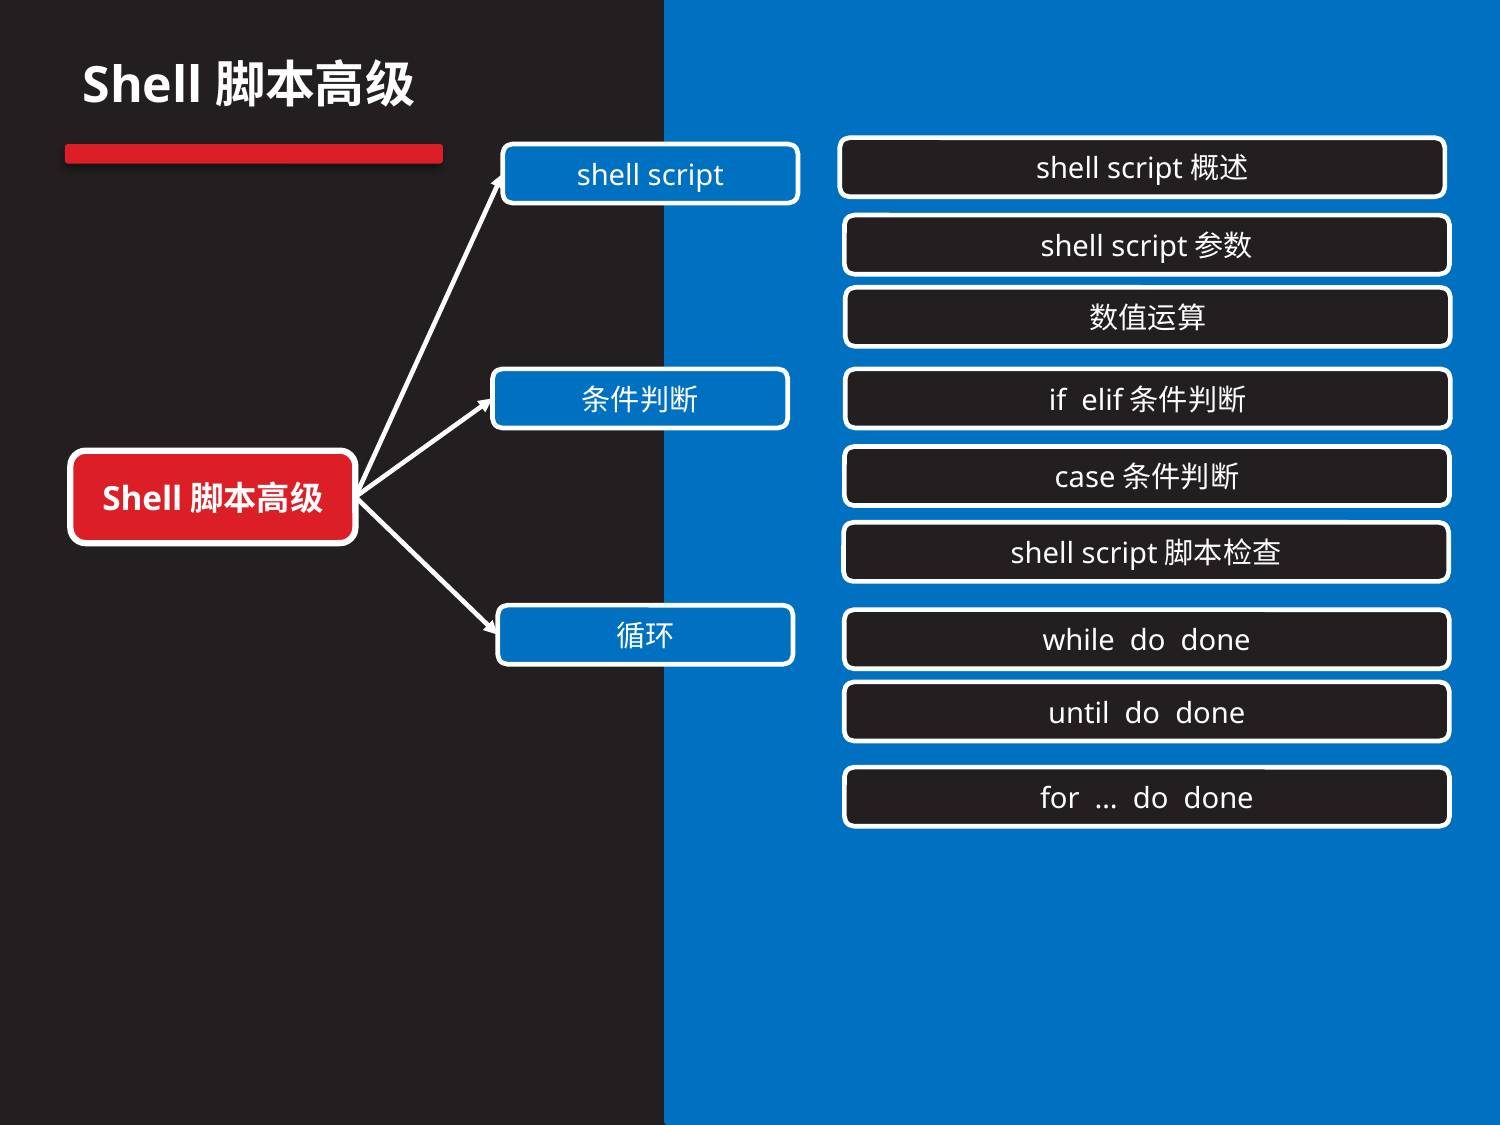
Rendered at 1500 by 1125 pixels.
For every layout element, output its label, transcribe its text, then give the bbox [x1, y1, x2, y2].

text_box shell script概述 [836, 134, 1448, 200]
text_box shell script脚本检查 [840, 519, 1452, 585]
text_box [40, 45, 457, 164]
text_box case条件判断 [841, 443, 1453, 509]
text_box Shell脚本高级 [67, 447, 349, 547]
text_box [355, 398, 493, 496]
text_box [355, 173, 504, 498]
text_box 循环 [494, 602, 797, 668]
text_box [355, 496, 498, 635]
text_box shell script [499, 140, 802, 207]
text_box until  do  done [841, 678, 1453, 745]
text_box 条件判断 [509, 365, 791, 432]
text_box if elif条件判断 [842, 365, 1454, 432]
text_box shell script参数 [841, 211, 1453, 278]
text_box 数值运算 [842, 284, 1454, 350]
text_box for  …  do  done [841, 763, 1453, 830]
text_box while  do  done [841, 606, 1453, 672]
